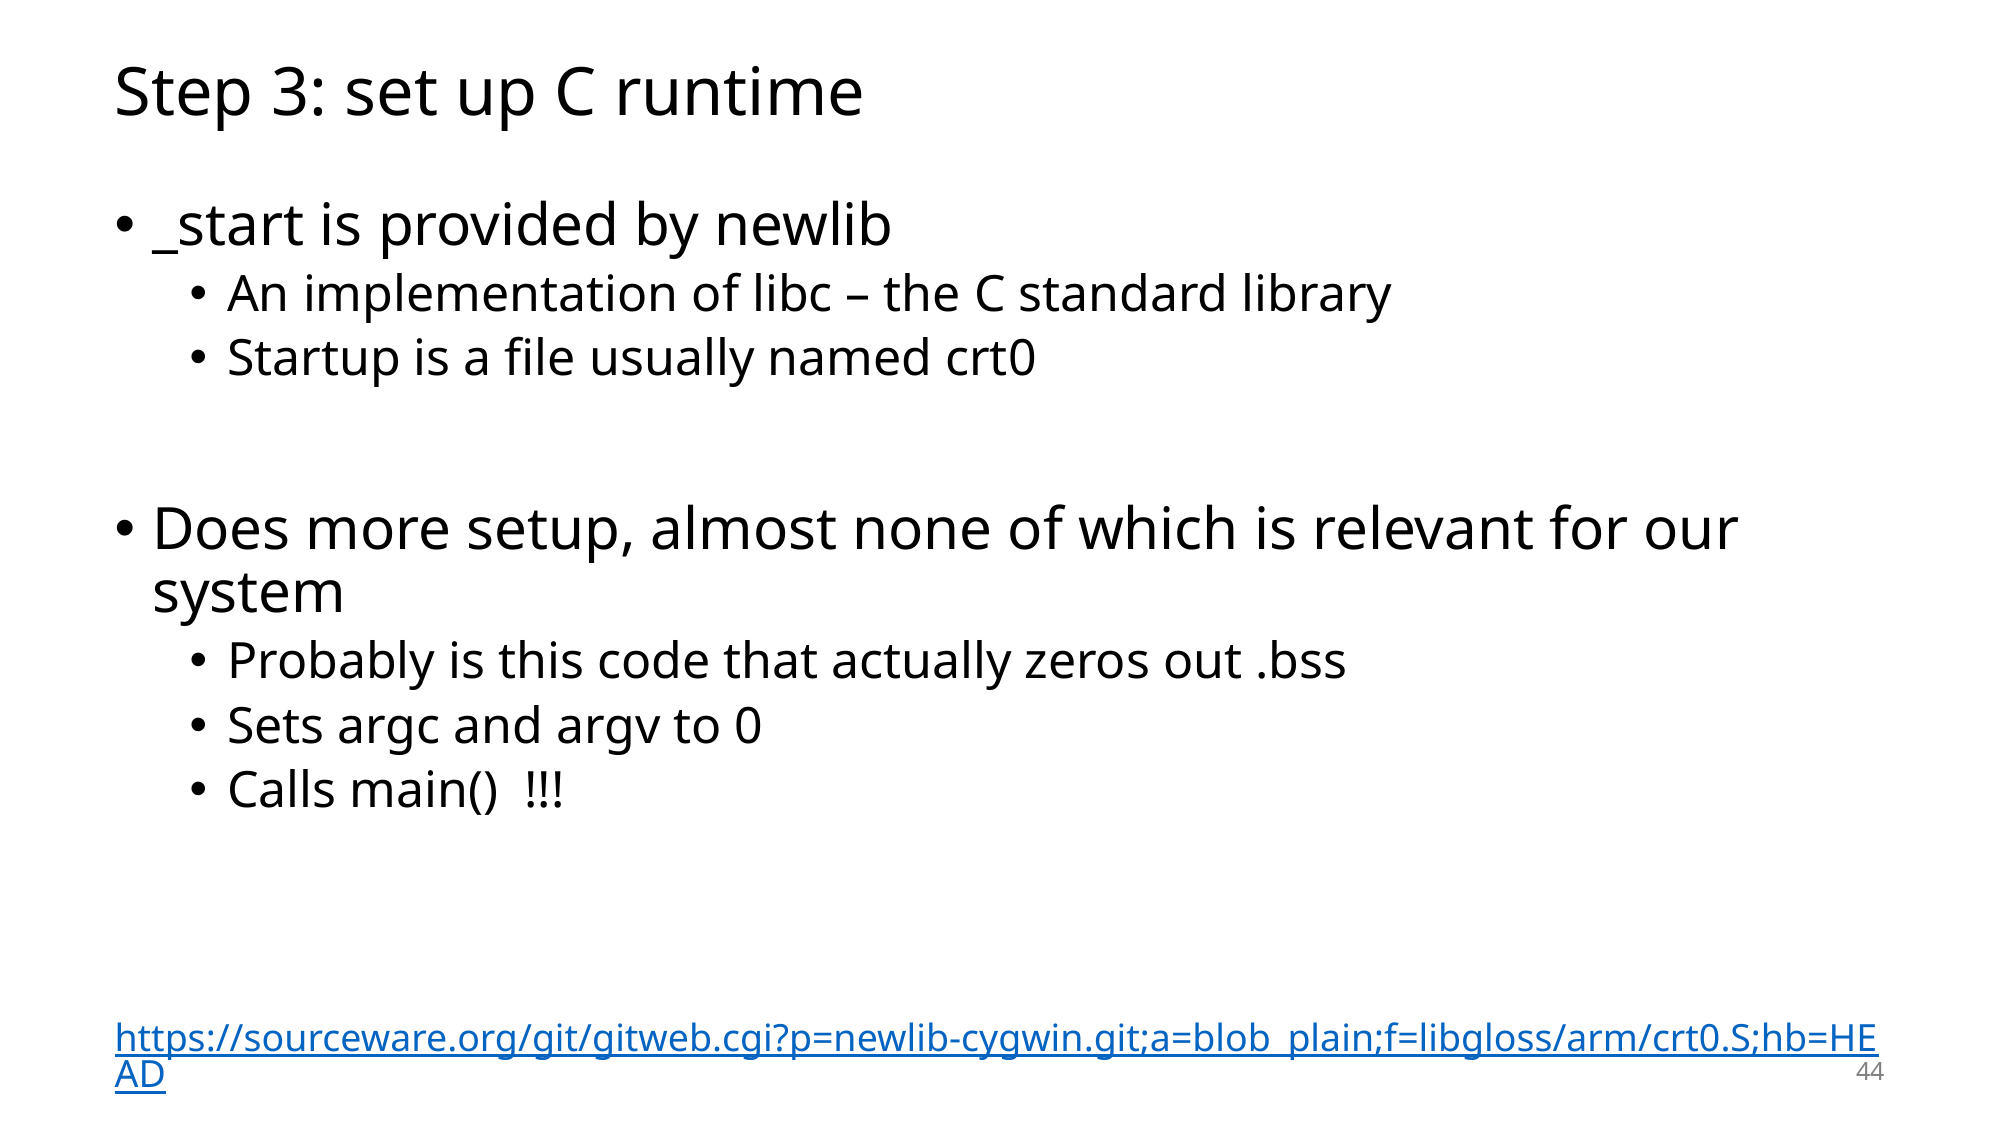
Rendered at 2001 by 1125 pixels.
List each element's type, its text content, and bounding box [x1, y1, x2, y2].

slide_number 44 [1749, 1042, 1900, 1103]
title Step 3: set up C runtime [99, 37, 1900, 150]
list _start is provided by newlib An implementation of libc – the C standard library Startup is a file usually named crt0 Does more setup, almost none of which is relevant for our system Probably is this code that actually zeros out .bss Sets argc and argv to 0 Calls main() !!! https://sourceware.org/git/gitweb.cgi?p=newlib-cygwin.git;a=blob_plain;f=libgloss/arm/crt0.S;hb=HEAD [99, 187, 1900, 1013]
